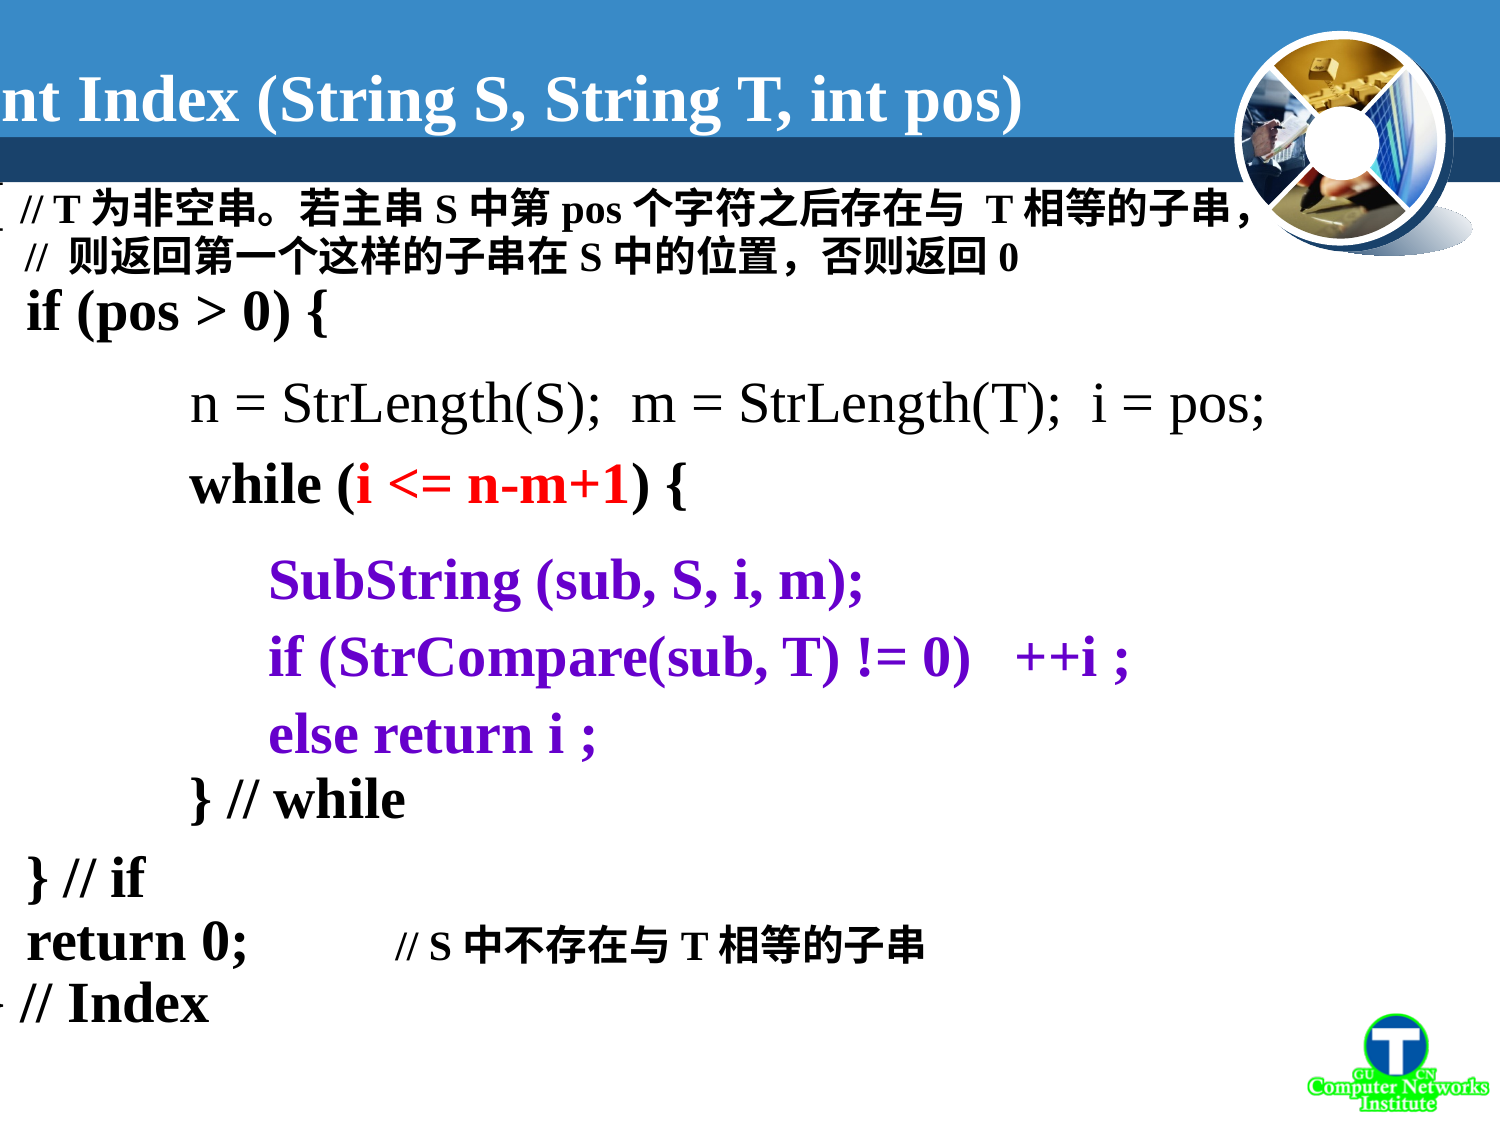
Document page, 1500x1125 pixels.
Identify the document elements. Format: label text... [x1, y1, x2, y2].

text_box n = StrLength(S); m = StrLength(T); i = pos; [175, 350, 1489, 442]
picture [1365, 69, 1438, 208]
picture [1289, 90, 1315, 185]
picture [1289, 167, 1406, 239]
text_box while (i <= n-m+1) { } // while [174, 437, 863, 838]
text_box SubString (sub, S, i, m); if (StrCompare(sub, T) != 0) ++i ; else return i ; [253, 527, 1242, 773]
text_box int Index (String S, String T, int pos) { // T为非空串。若主串S中第pos个字符之后存在与 T相等的子串， // 则返回第一个这样的子串在S中的位置，否则返回0 if (pos > 0) { } // if return 0; // S中不存在与T相等的子串 } // Index [0, 56, 1289, 1043]
picture [1305, 1011, 1491, 1115]
picture [1285, 39, 1404, 114]
